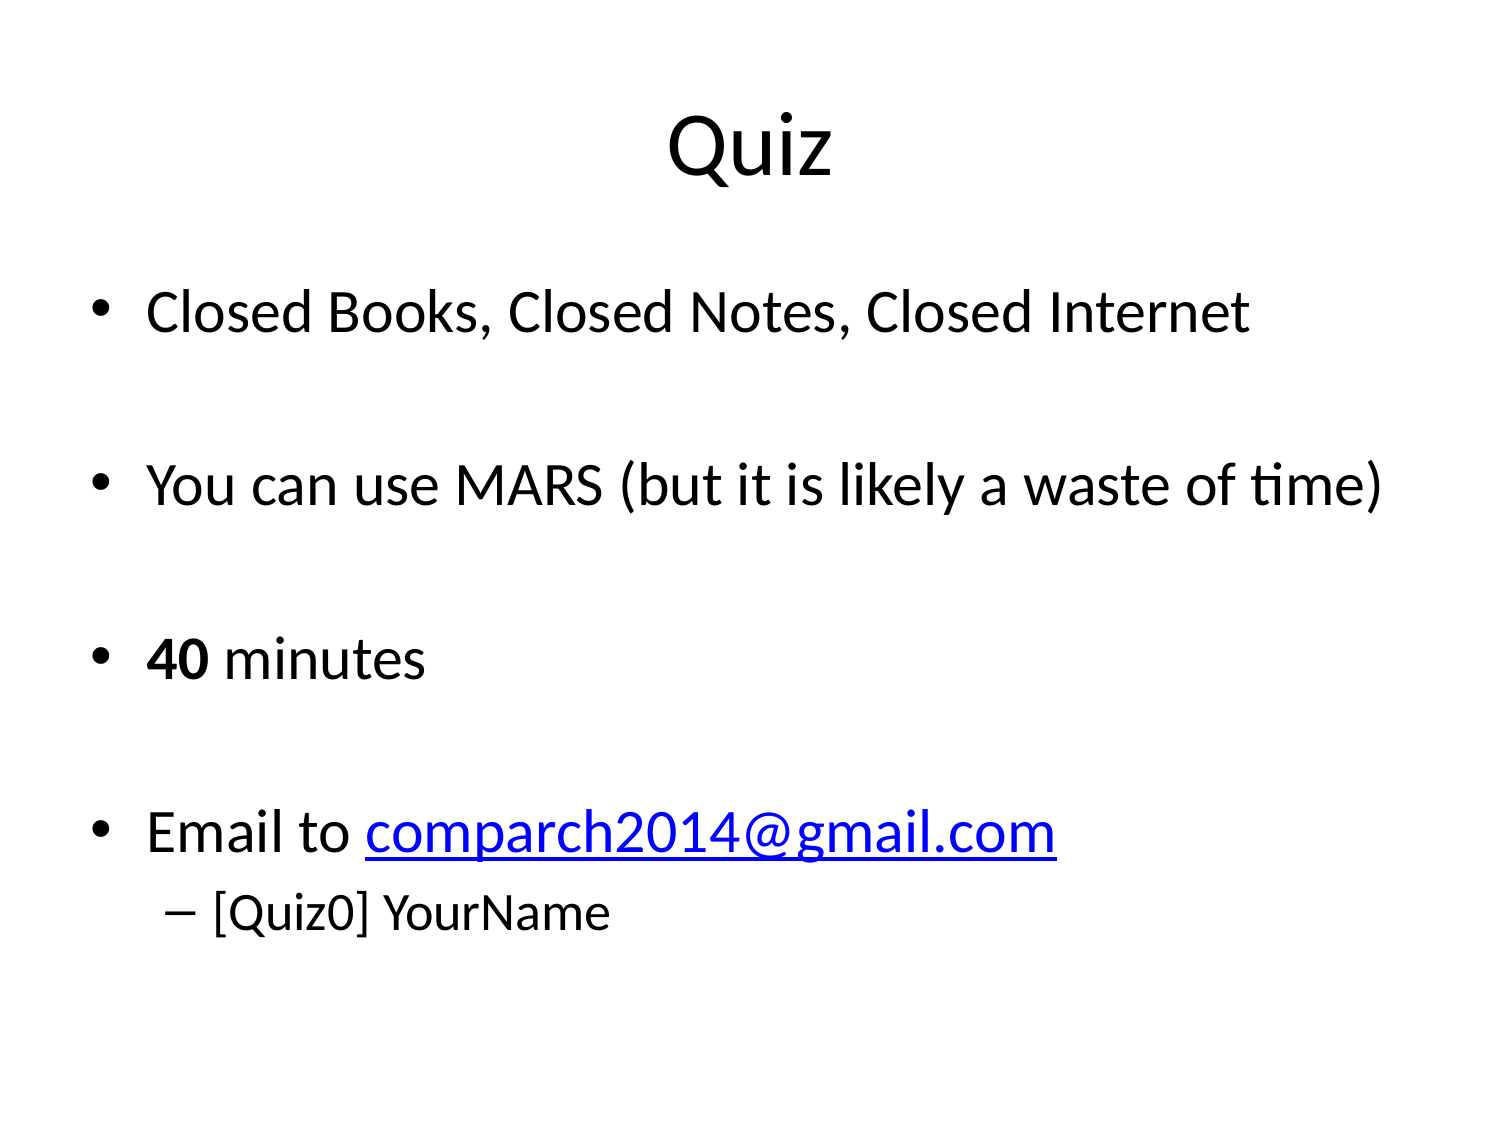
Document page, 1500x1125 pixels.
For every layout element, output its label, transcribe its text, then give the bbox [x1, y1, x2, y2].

title Quiz [75, 45, 1425, 233]
list Closed Books, Closed Notes, Closed Internet You can use MARS (but it is likely a waste of time) 40 minutes Email to comparch2014@gmail.com [Quiz0] YourName [75, 262, 1425, 1005]
